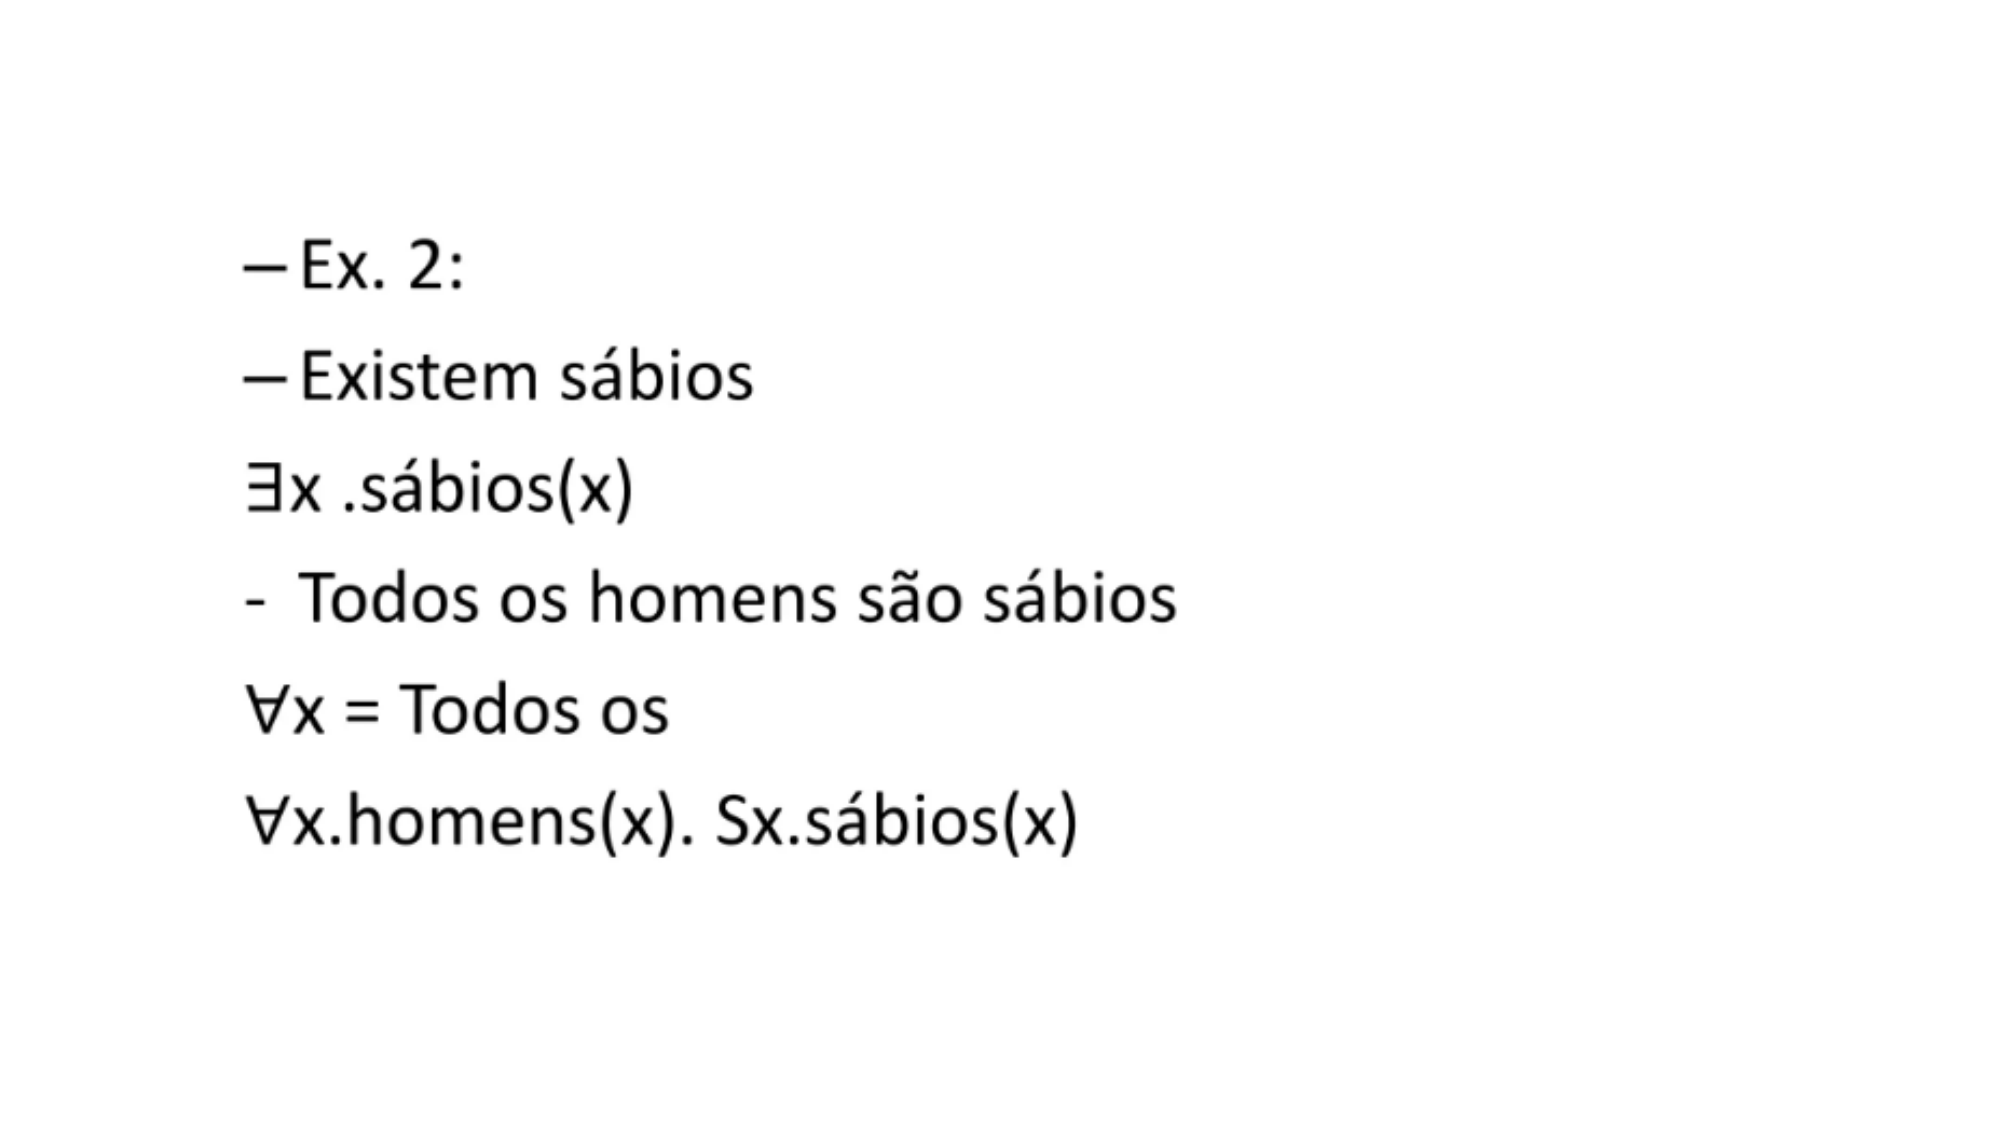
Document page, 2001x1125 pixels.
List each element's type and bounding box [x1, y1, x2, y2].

list [135, 158, 1726, 984]
